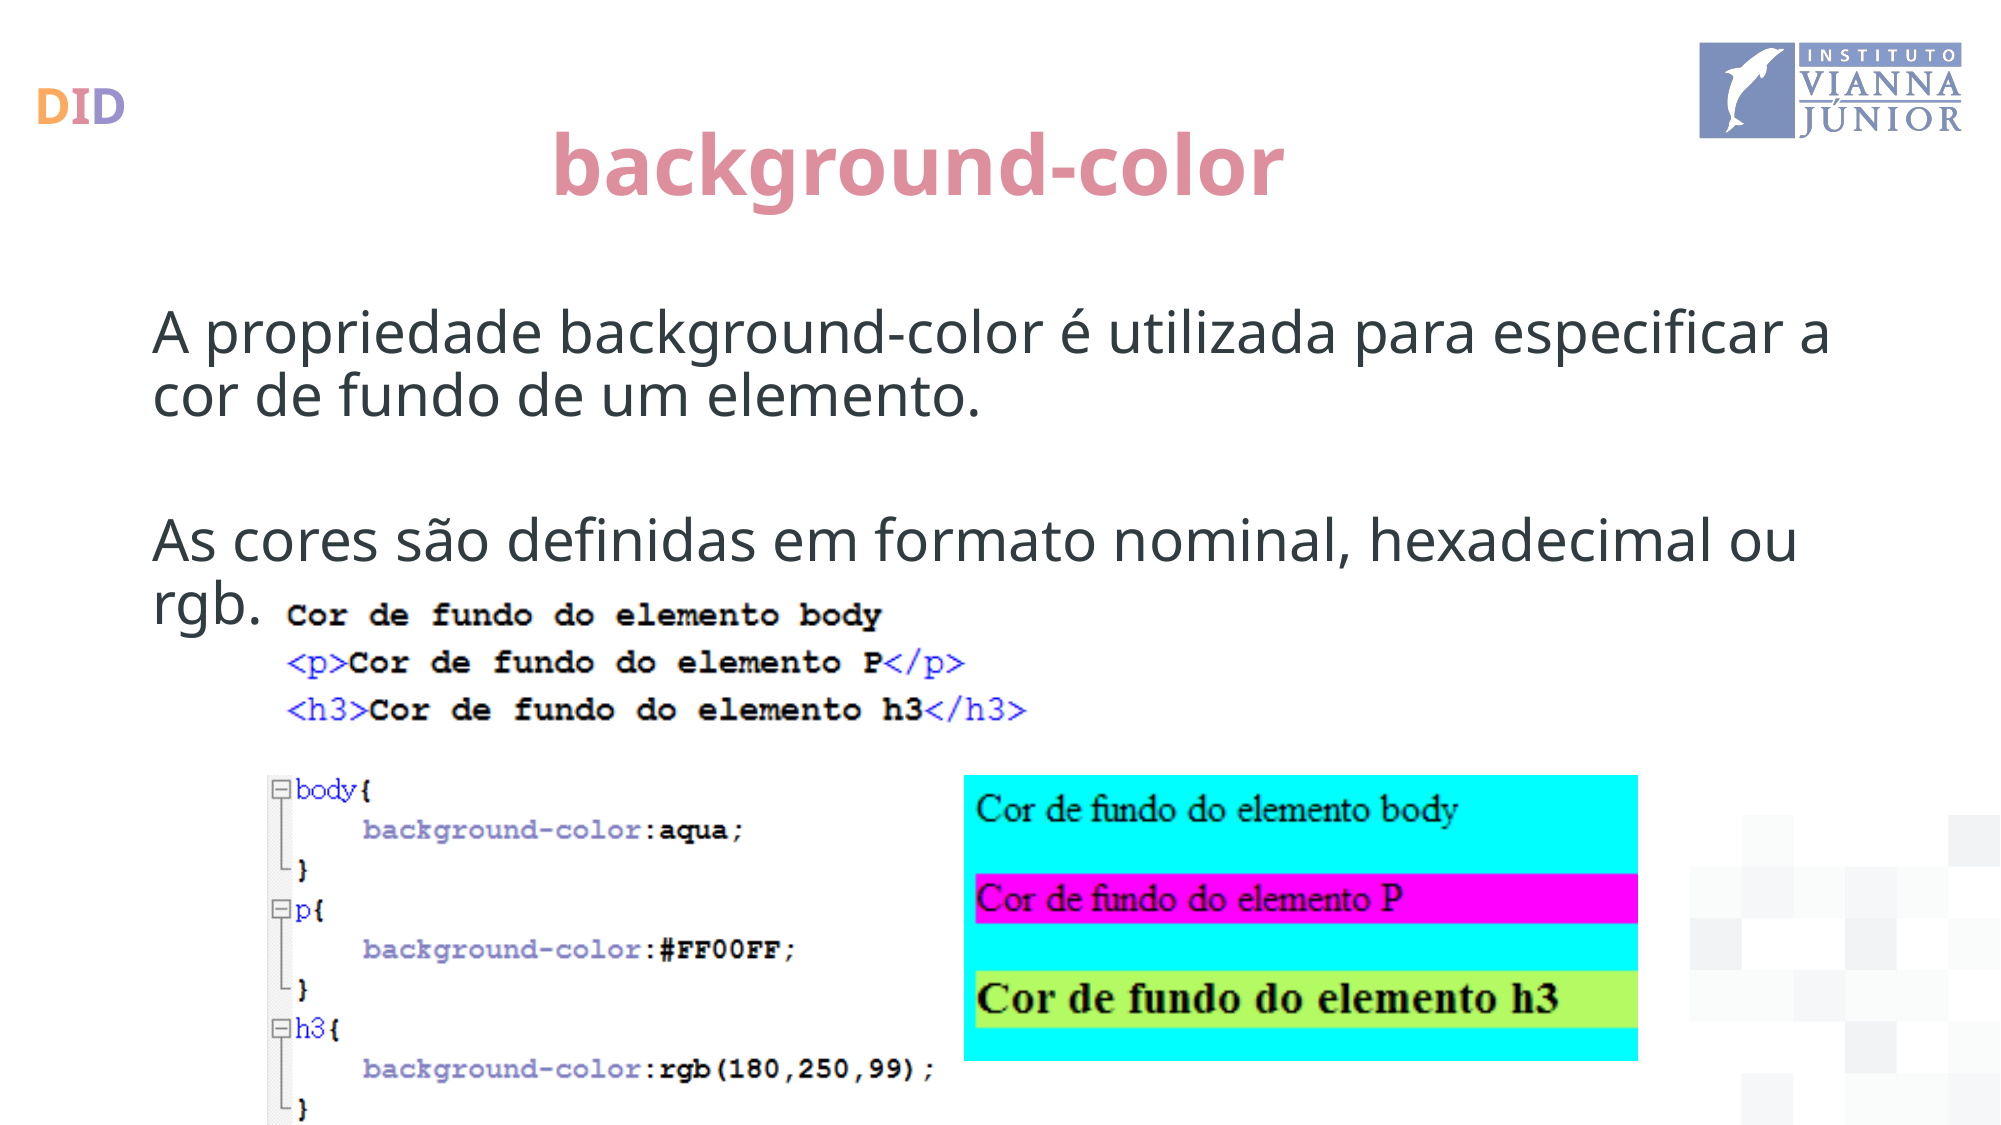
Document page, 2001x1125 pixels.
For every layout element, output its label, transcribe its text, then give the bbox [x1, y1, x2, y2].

list A propriedade background-color é utilizada para especificar a cor de fundo de um elemento. As cores são definidas em formato nominal, hexadecimal ou rgb. [137, 295, 1863, 1062]
picture [267, 775, 937, 1125]
picture [964, 775, 1638, 1061]
title background-color [137, 59, 1700, 278]
picture [279, 591, 1052, 733]
